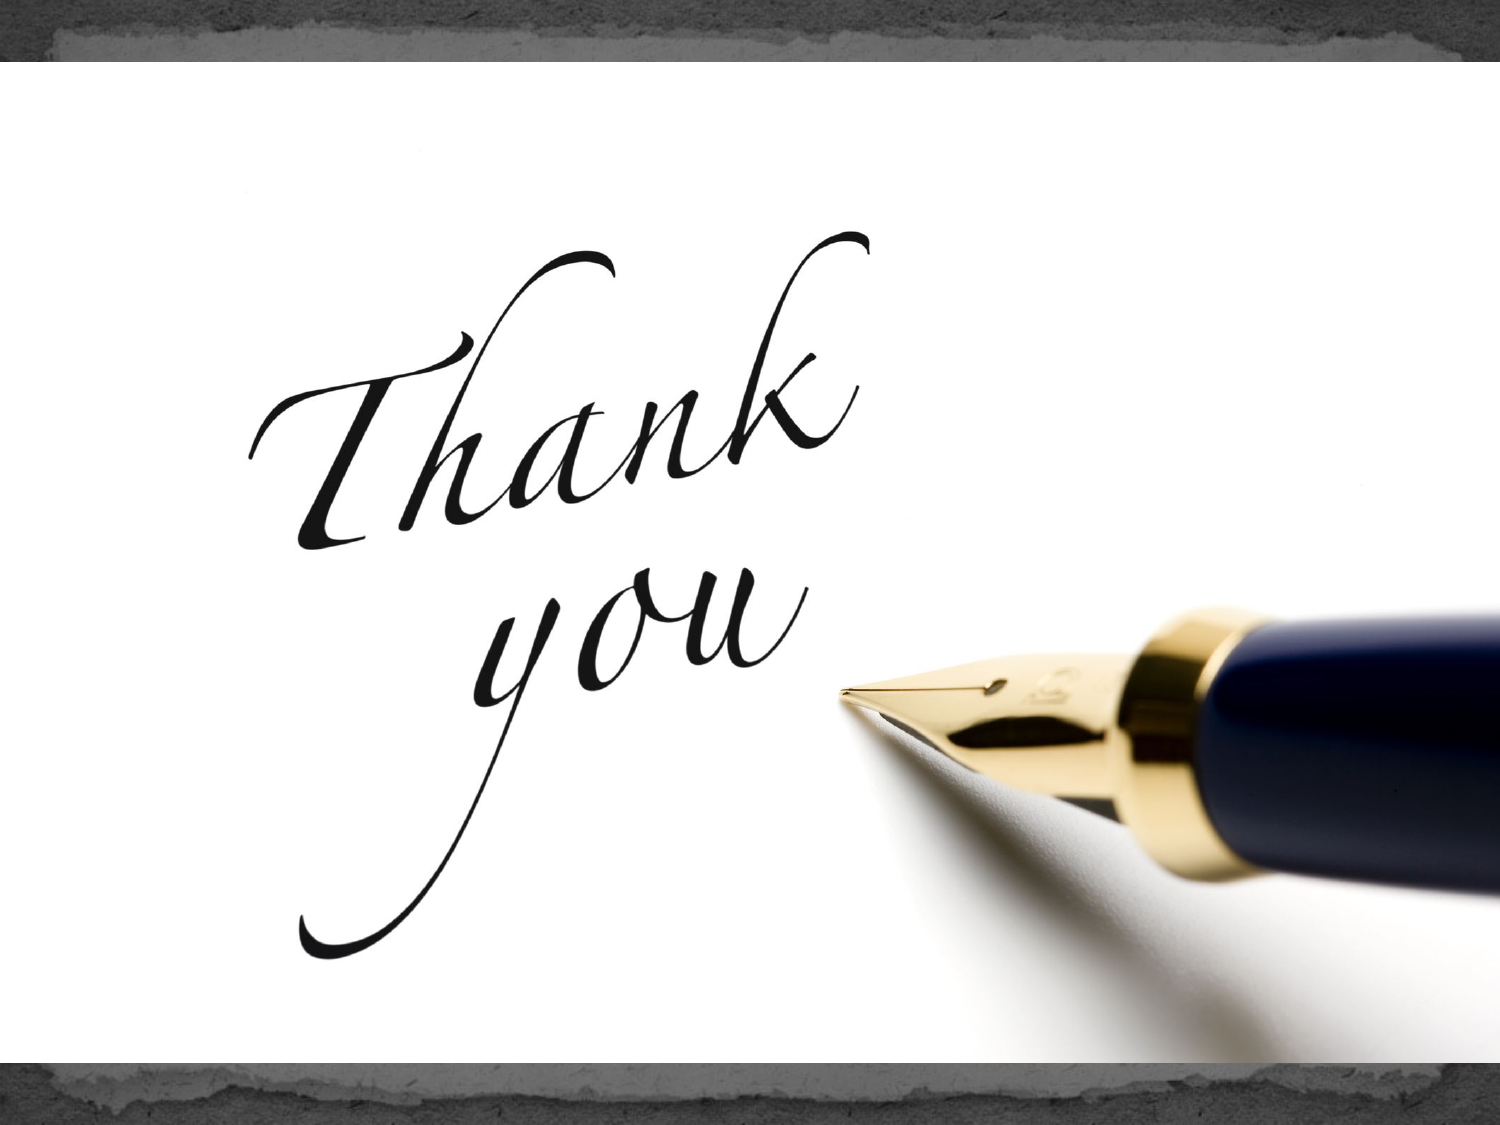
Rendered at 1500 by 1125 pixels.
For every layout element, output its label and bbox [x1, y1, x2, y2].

picture [0, 62, 1500, 1063]
